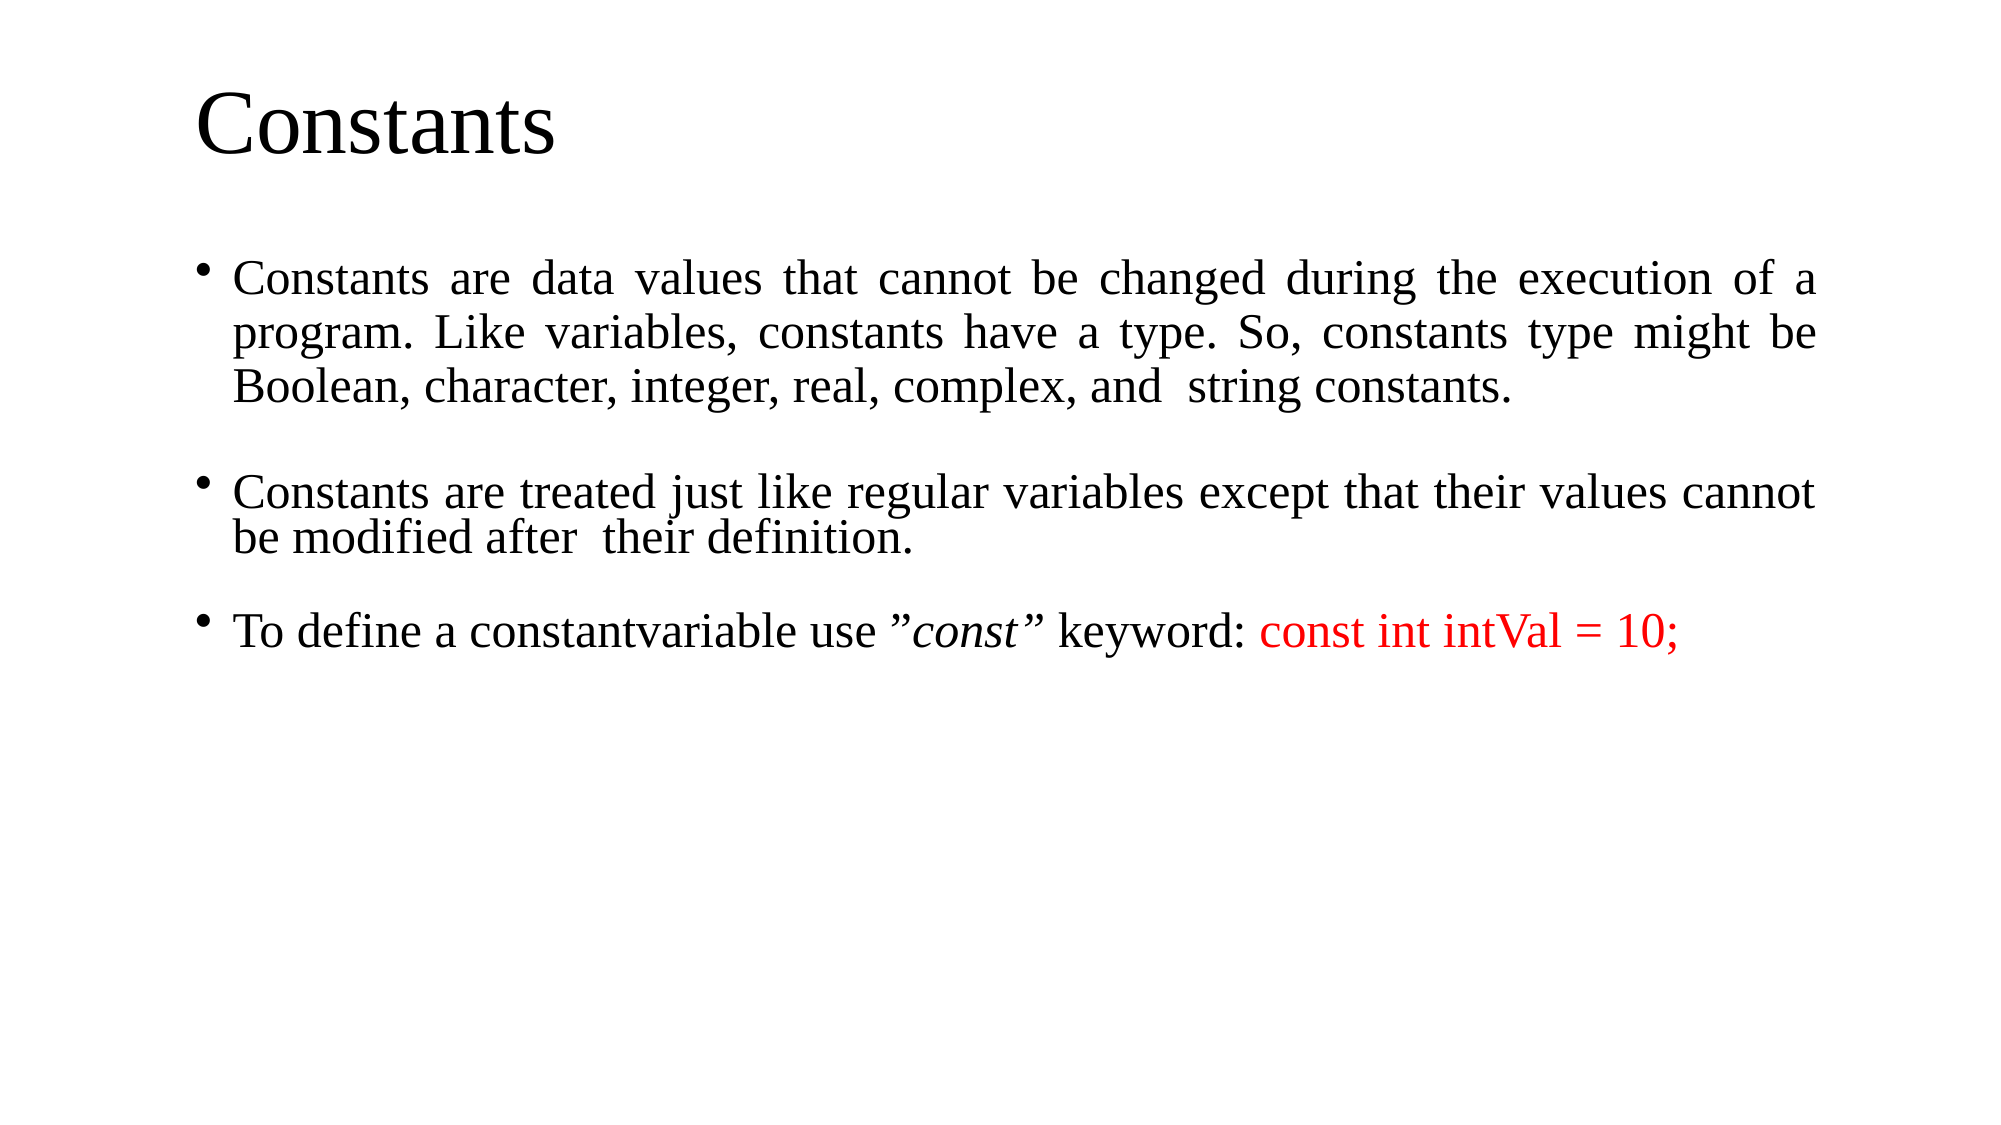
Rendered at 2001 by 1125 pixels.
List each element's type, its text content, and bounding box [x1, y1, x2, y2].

text_box Constants are data values that cannot be changed during the execution of a program. Like variables, constants have a type. So, constants type might be Boolean, character, integer, real, complex, and string constants. Constants are treated just like regular variables except that their values cannot be modified after their definition. To define a constantvariable use ”const” keyword: const int intVal = 10; [192, 243, 1820, 658]
title Constants [192, 59, 562, 243]
